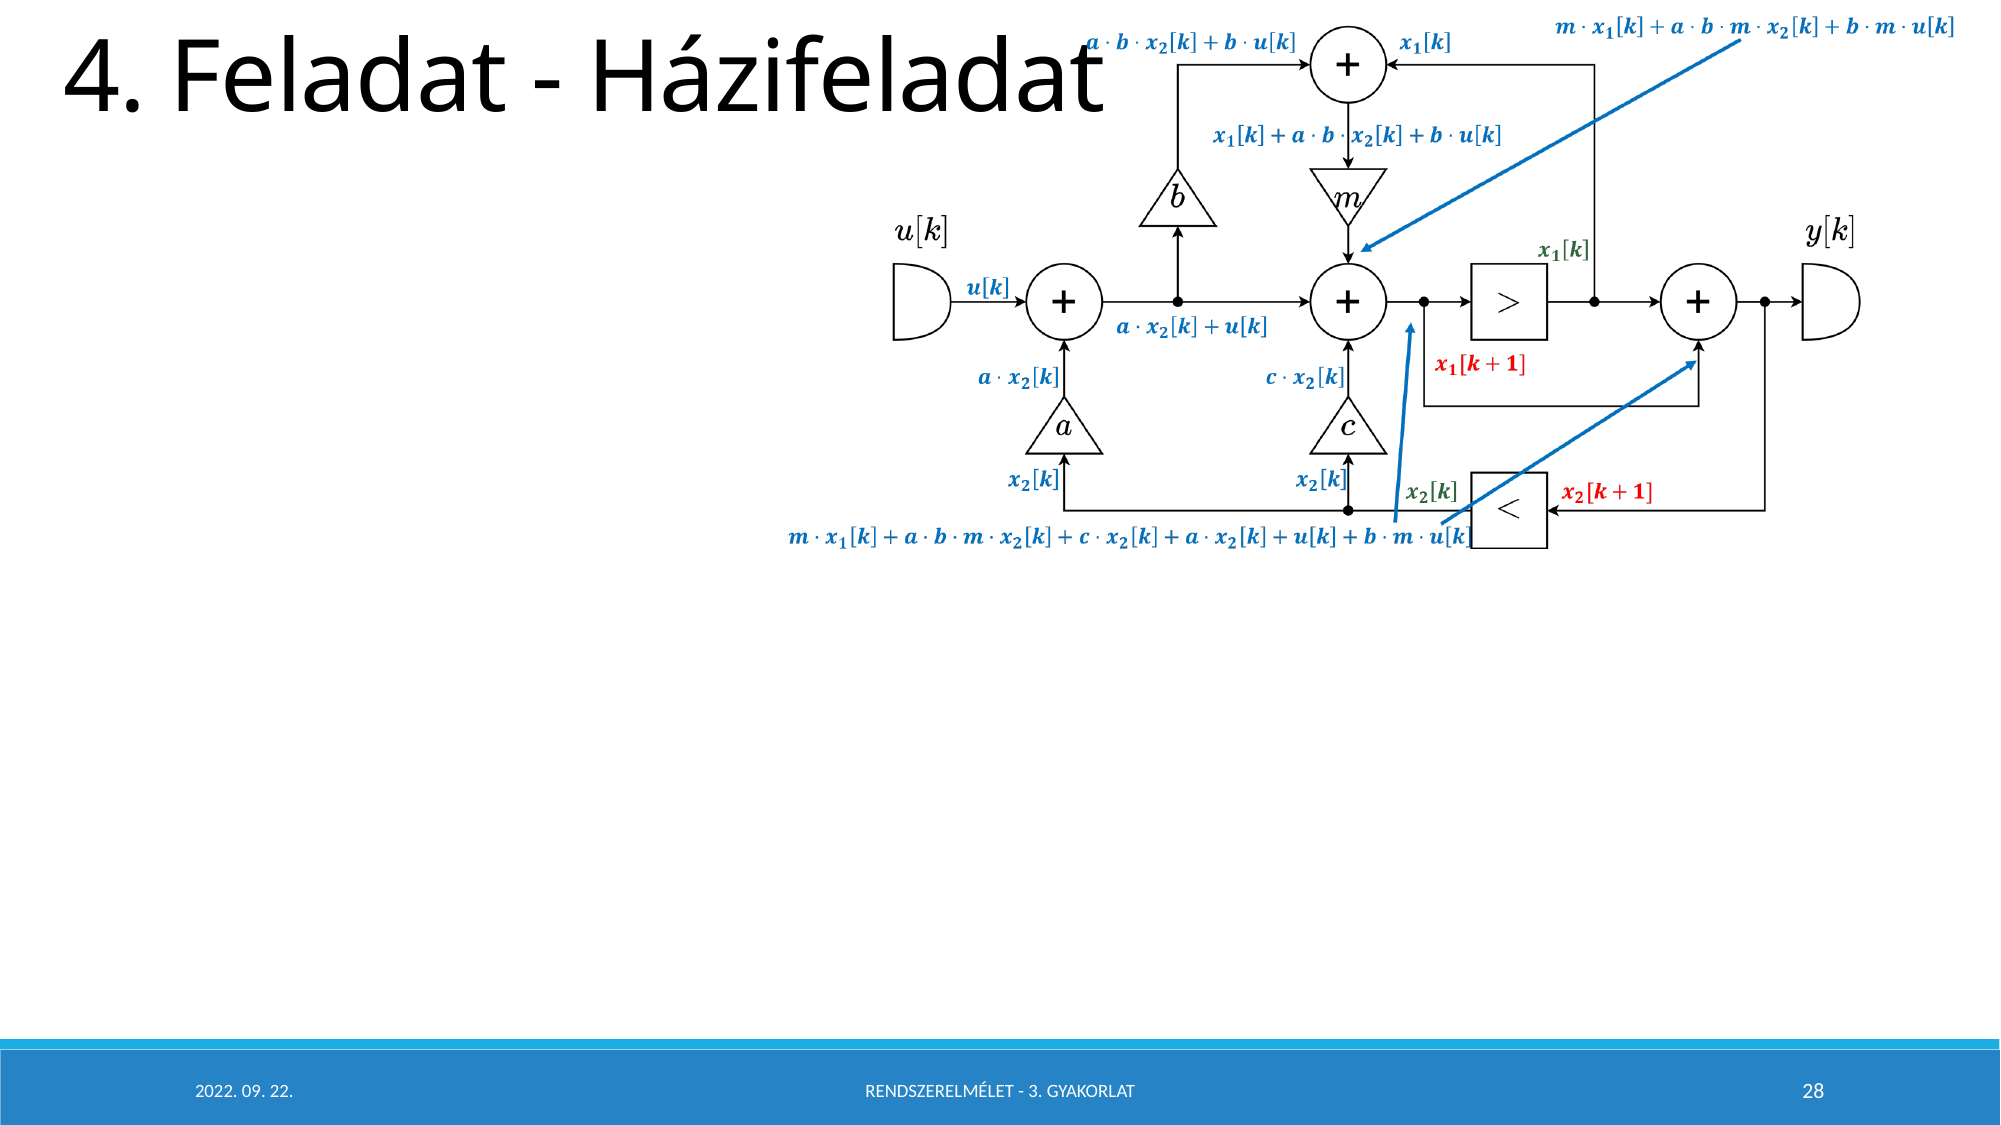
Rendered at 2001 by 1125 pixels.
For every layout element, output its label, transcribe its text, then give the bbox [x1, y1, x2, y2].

slide_number 2022. 09. 22. [180, 1059, 586, 1120]
picture [781, 12, 1959, 554]
slide_number 28 [1624, 1059, 1840, 1120]
footer Rendszerelmélet - 3. Gyakorlat [604, 1059, 1396, 1120]
title 4. Feladat - Házifeladat [48, 10, 783, 140]
